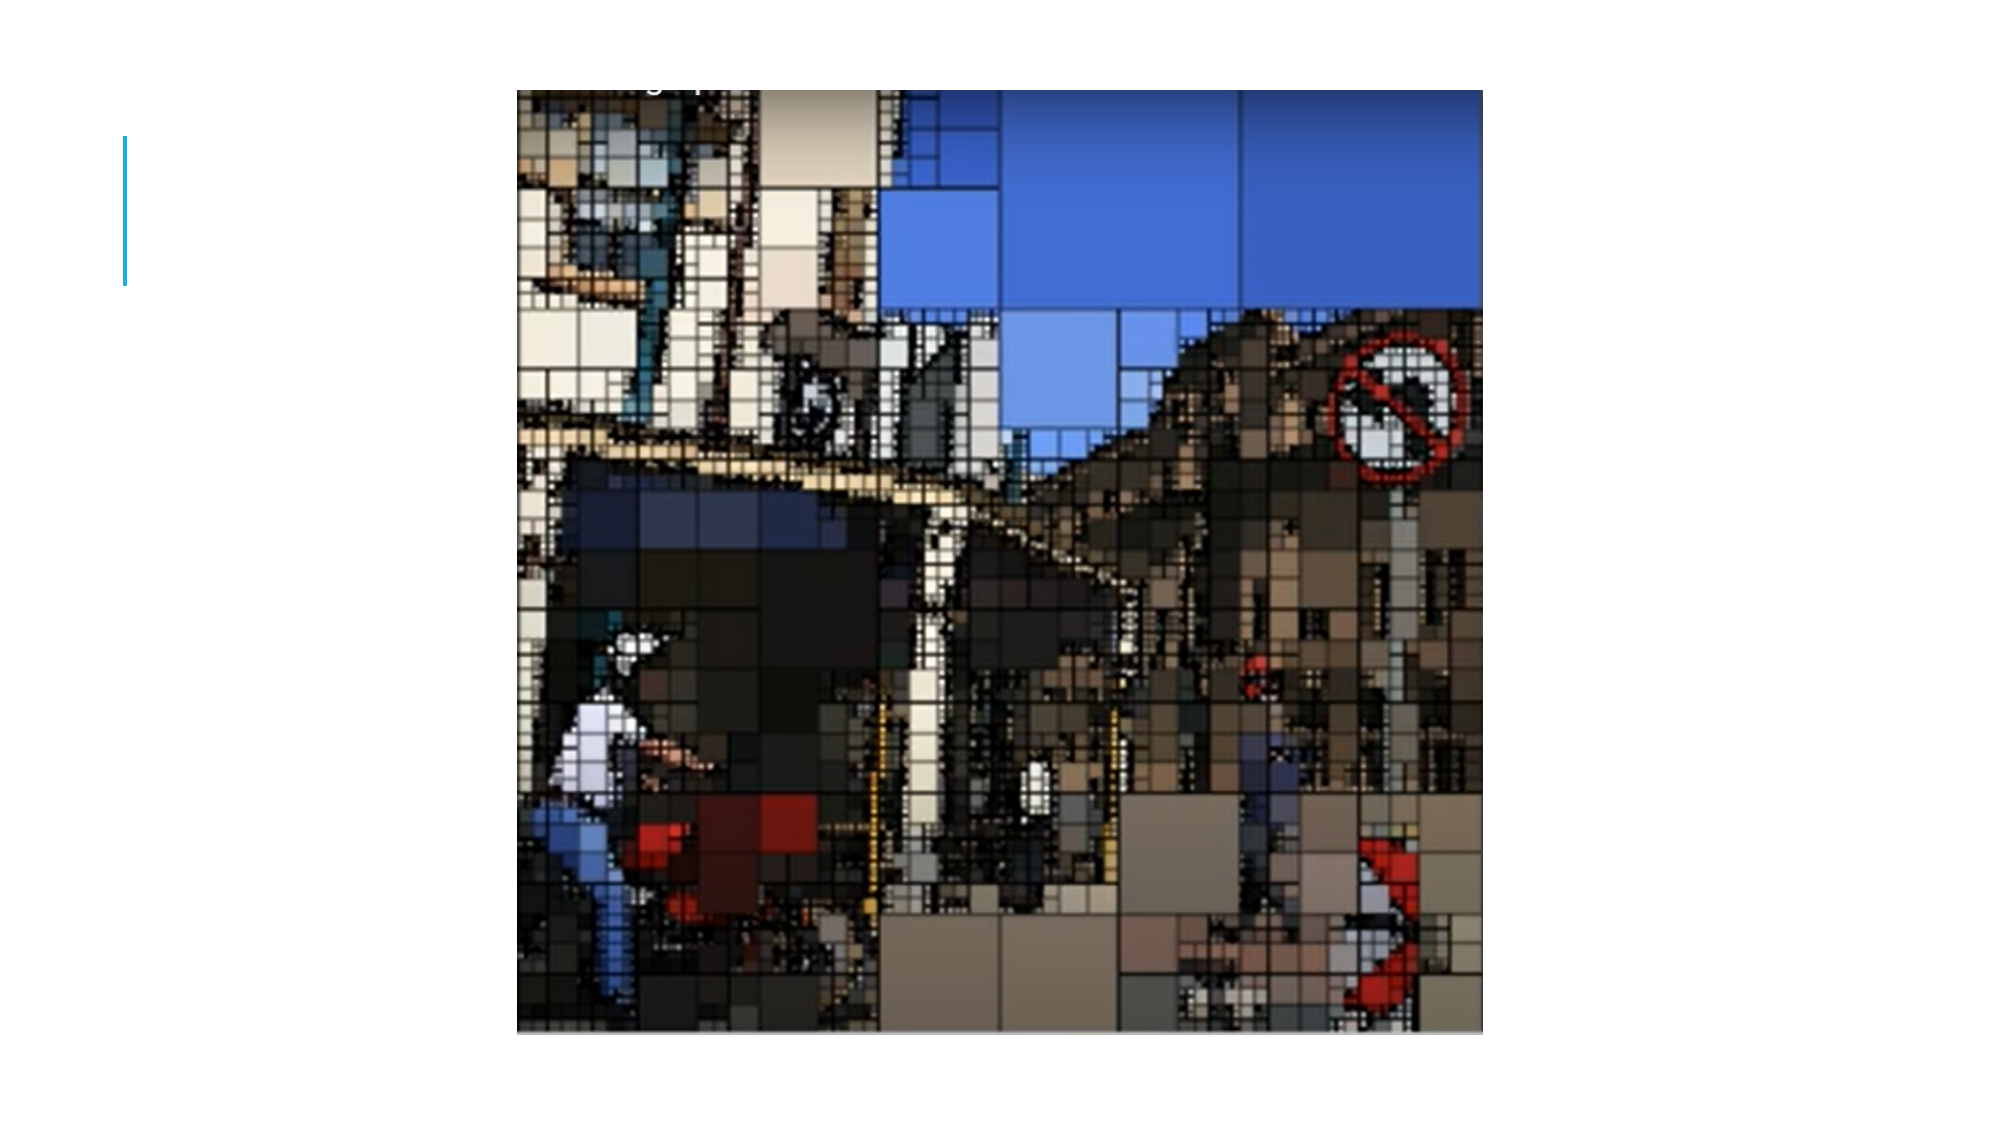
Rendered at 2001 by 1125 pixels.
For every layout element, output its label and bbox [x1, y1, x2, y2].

picture [517, 89, 1483, 1036]
